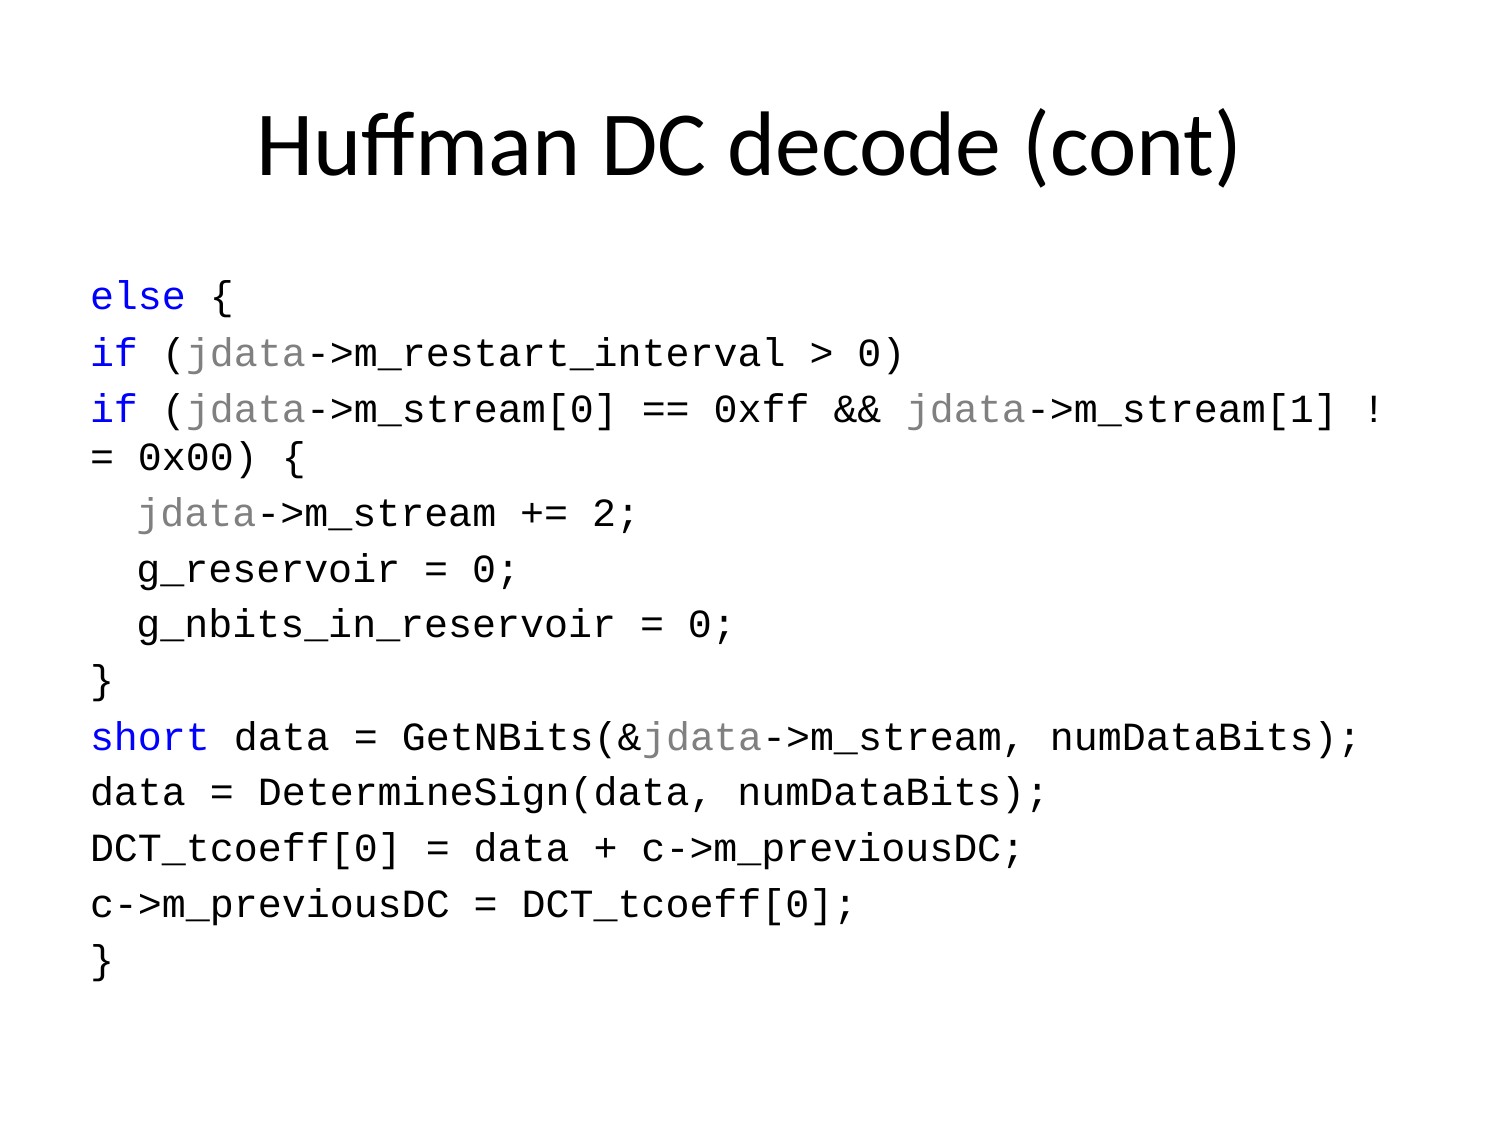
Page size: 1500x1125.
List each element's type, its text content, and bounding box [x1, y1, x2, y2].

title Huffman DC decode (cont) [75, 45, 1425, 233]
list else { if (jdata->m_restart_interval > 0) if (jdata->m_stream[0] == 0xff && jdata->m_stream[1] != 0x00) { jdata->m_stream += 2; g_reservoir = 0; g_nbits_in_reservoir = 0; } short data = GetNBits(&jdata->m_stream, numDataBits); data = DetermineSign(data, numDataBits); DCT_tcoeff[0] = data + c->m_previousDC; c->m_previousDC = DCT_tcoeff[0]; } [75, 262, 1425, 1005]
